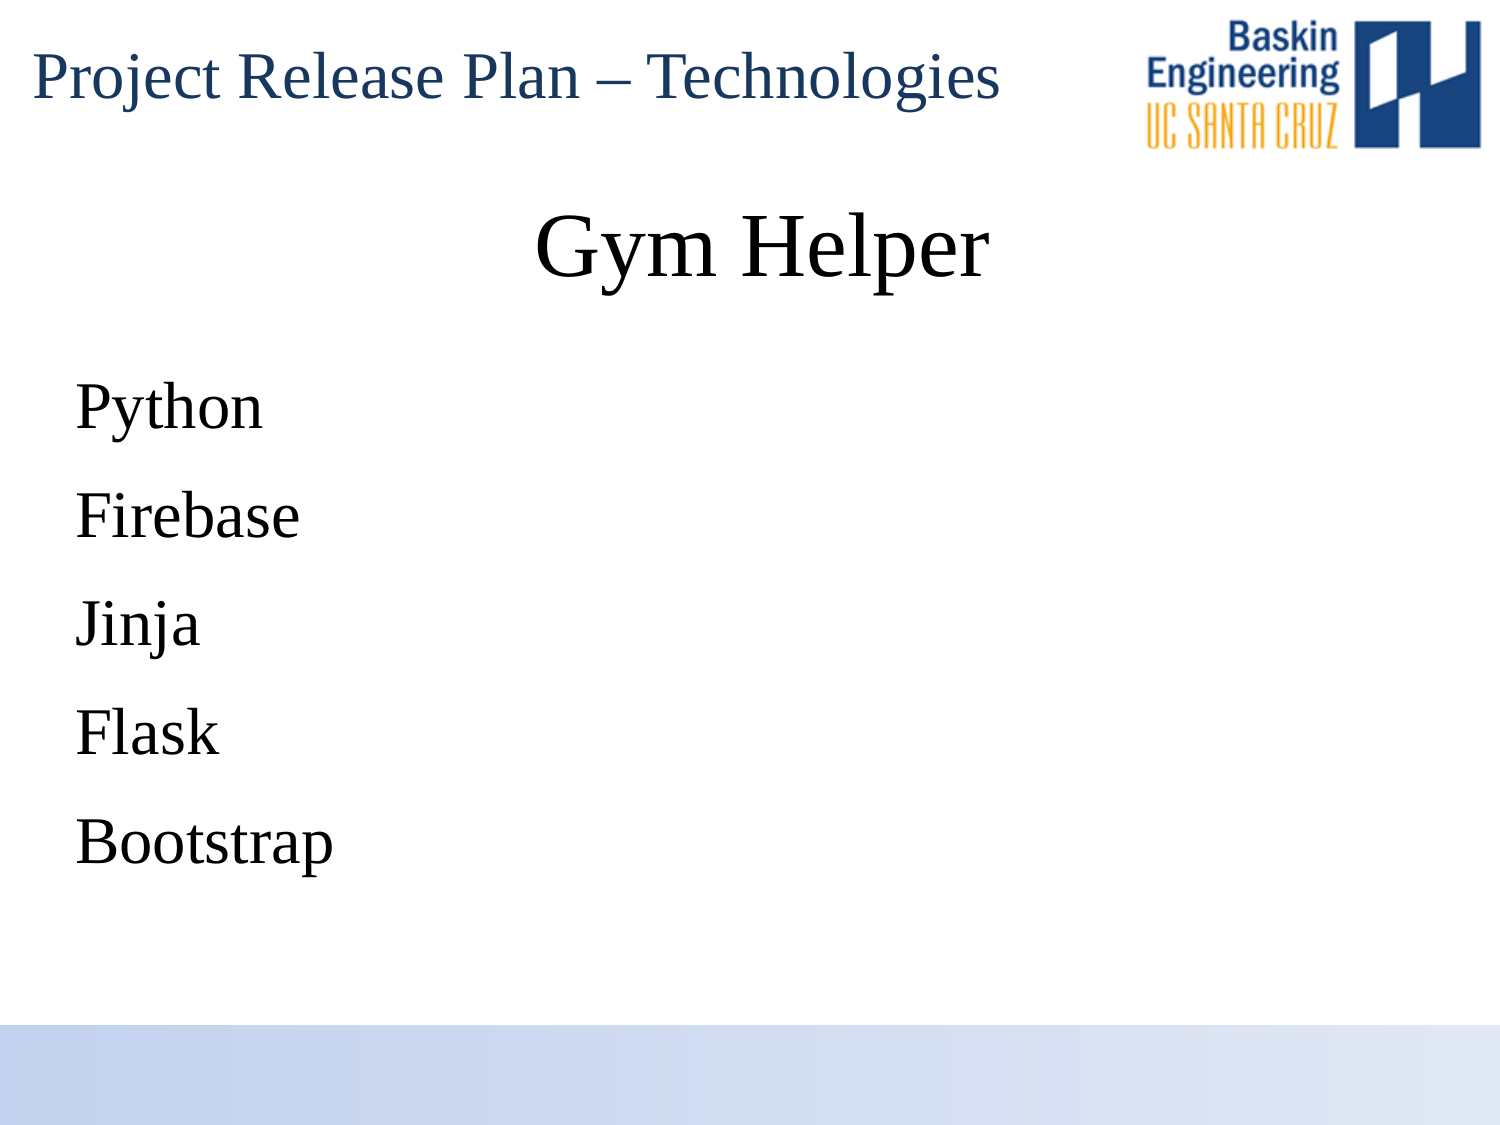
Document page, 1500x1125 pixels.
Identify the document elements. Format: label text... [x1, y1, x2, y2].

title Gym Helper [87, 145, 1438, 334]
text_box [0, 1025, 1500, 1125]
picture [1134, 12, 1498, 160]
text_box Project Release Plan – Technologies [24, 24, 1129, 114]
list Python Firebase Jinja Flask Bootstrap [75, 350, 1425, 1005]
